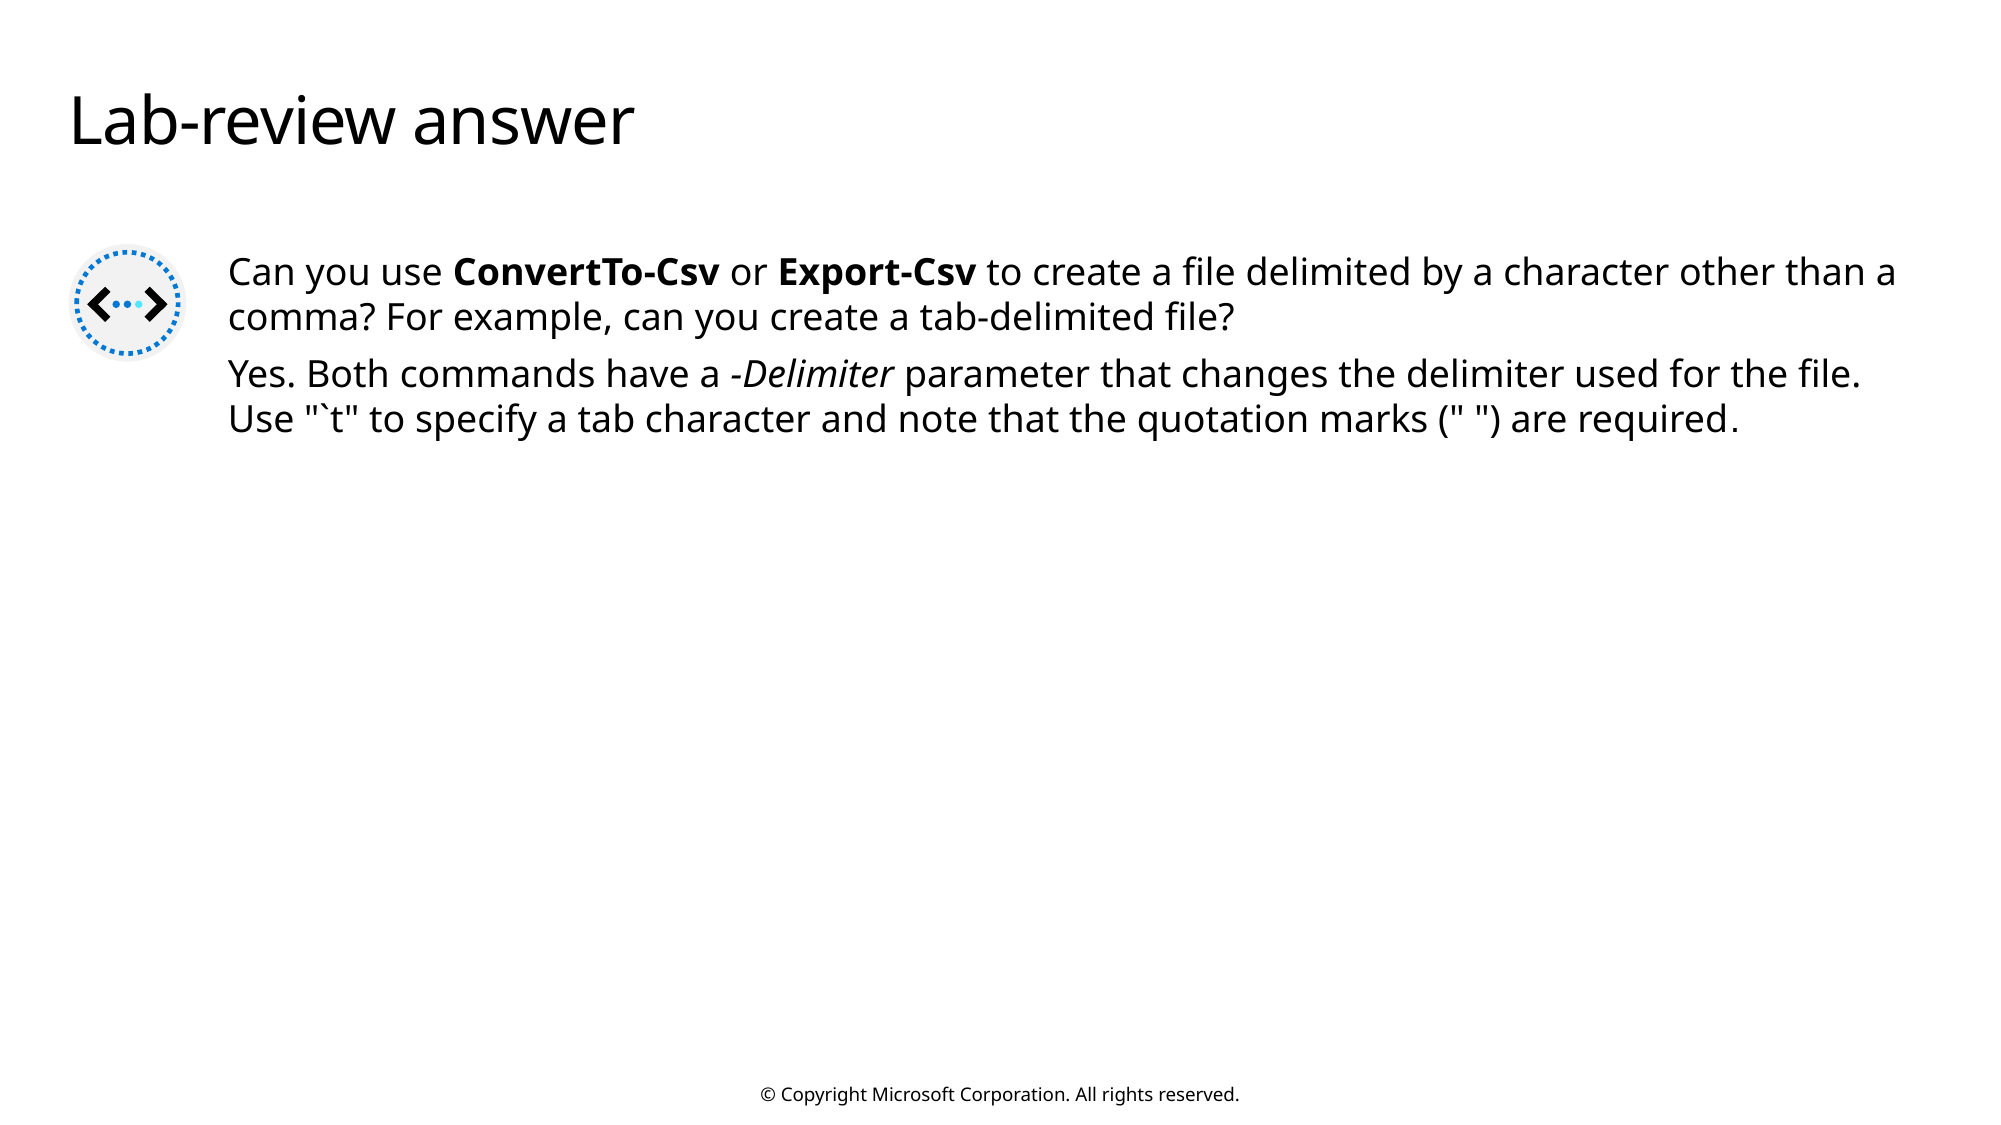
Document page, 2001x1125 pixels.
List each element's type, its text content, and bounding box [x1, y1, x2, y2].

title Lab-review answer [68, 72, 1930, 184]
picture [87, 286, 168, 323]
list Can you use ConvertTo-Csv or Export-Csv to create a file delimited by a character other than a comma? For example, can you create a tab-delimited file? Yes. Both commands have a -Delimiter parameter that changes the delimiter used for the file. Use "`t" to specify a tab character and note that the quotation marks (" ") are required. [227, 337, 1932, 466]
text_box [68, 243, 187, 362]
